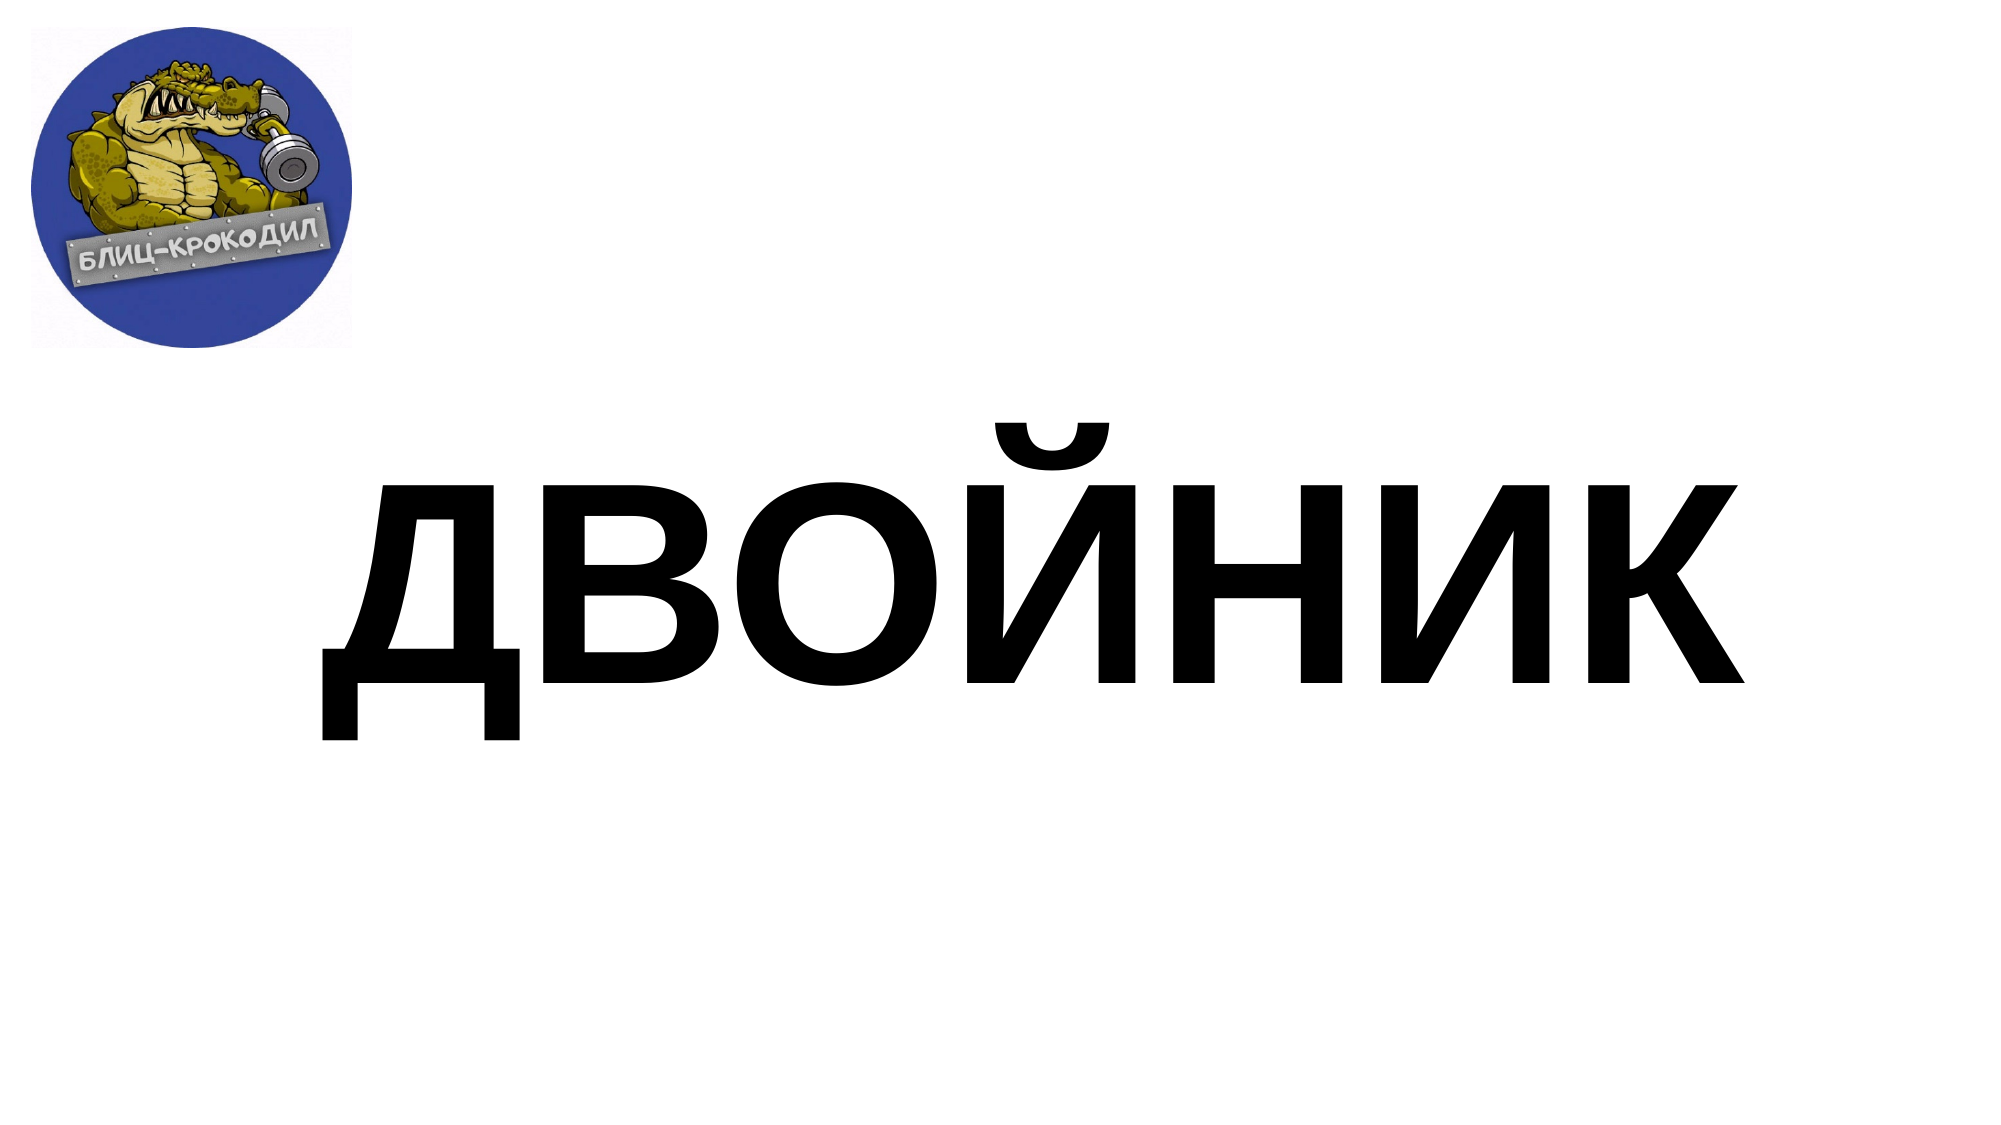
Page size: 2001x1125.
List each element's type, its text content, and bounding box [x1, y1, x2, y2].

title ДВОЙНИК [282, 361, 1783, 754]
picture [31, 27, 352, 348]
